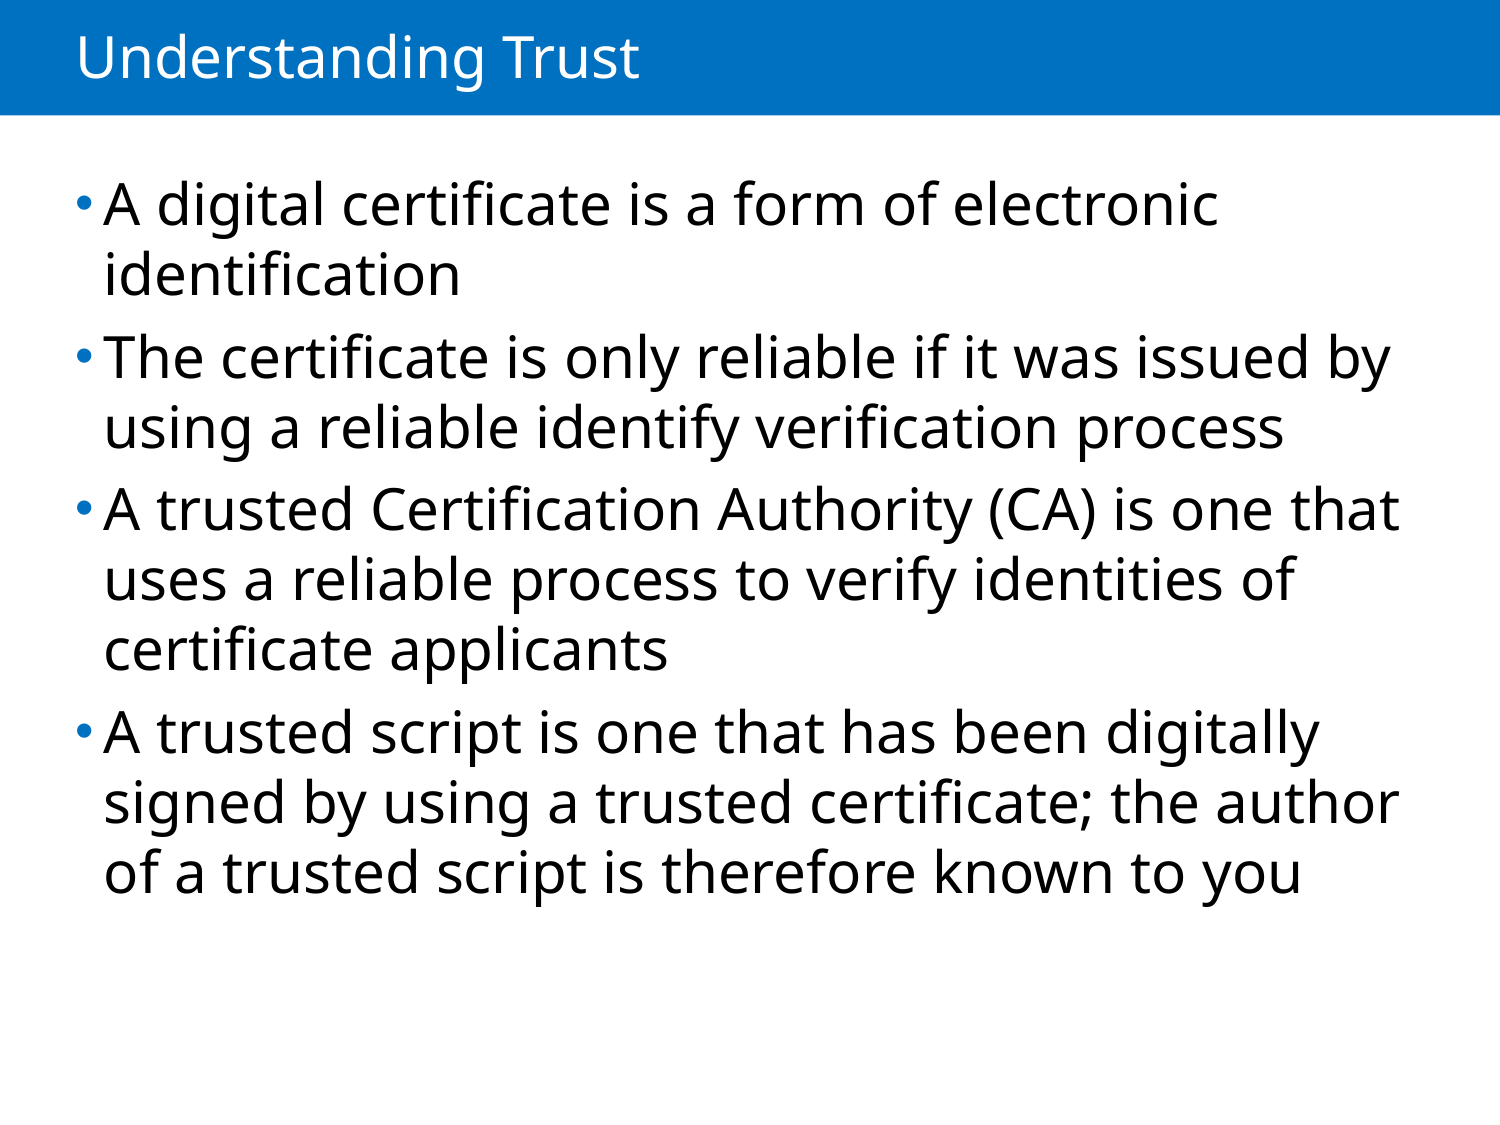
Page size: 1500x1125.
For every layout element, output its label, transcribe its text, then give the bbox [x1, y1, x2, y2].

text_box A digital certificate is a form of electronic identification The certificate is only reliable if it was issued by using a reliable identify verification process A trusted Certification Authority (CA) is one that uses a reliable process to verify identities of certificate applicants A trusted script is one that has been digitally signed by using a trusted certificate; the author of a trusted script is therefore known to you [75, 167, 1408, 1012]
title Understanding Trust [75, 0, 1351, 122]
